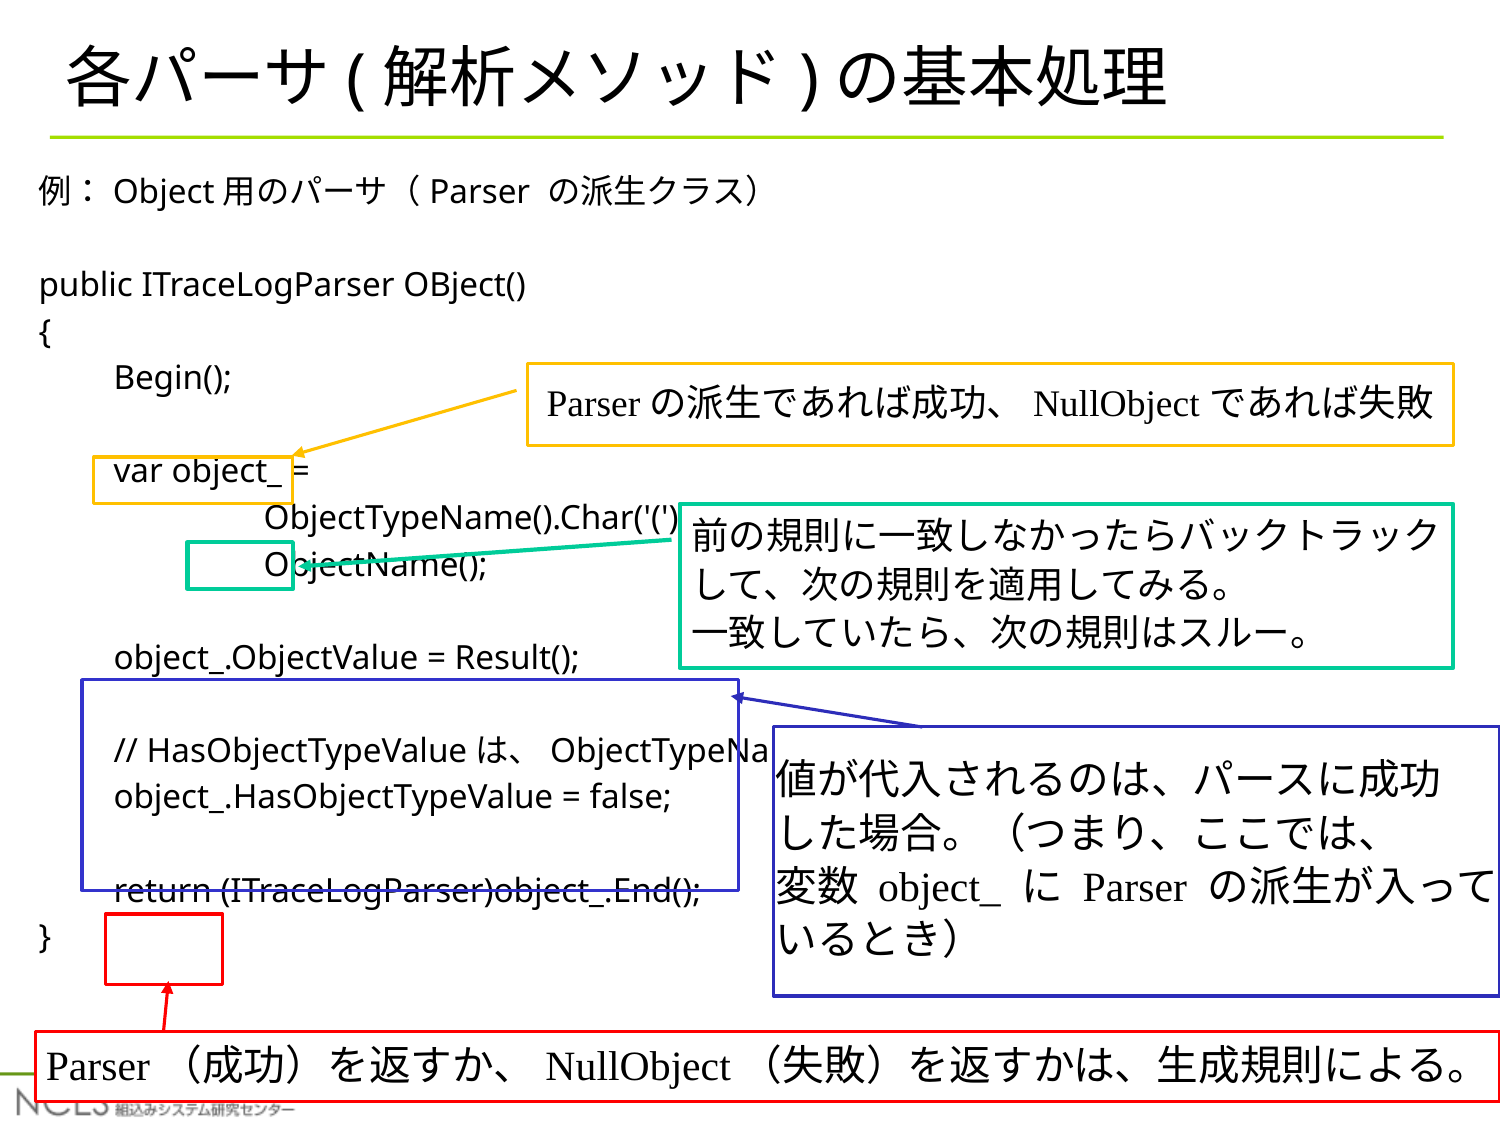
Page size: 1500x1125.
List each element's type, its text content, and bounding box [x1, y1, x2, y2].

list 例：Object用のパーサ（Parser の派生クラス） public ITraceLogParser OBject() { Begin(); var object_ = ObjectTypeName().Char('(').AttributeCondition().Char(')') .OR(). ObjectName(); object_.ObjectValue = Result(); // HasObjectTypeValueは、ObjectTypeName()が真でも、ほかで失敗すれば偽である。 object_.HasObjectTypeValue = false; return (ITraceLogParser)object_.End(); } [23, 162, 1466, 1063]
text_box [185, 540, 295, 591]
text_box Parserの派生であれば成功、NullObjectであれば失敗 [291, 390, 517, 459]
text_box 前の規則に一致しなかったらバックトラック して、次の規則を適用してみる。 一致していたら、次の規則はスルー。 [678, 502, 1455, 670]
text_box Parserの派生であれば成功、NullObjectであれば失敗 [527, 363, 1454, 446]
text_box 値が代入されるのは、パースに成功 した場合。（つまり、ここでは、 変数 object_ に Parser の派生が入って いるとき） [730, 691, 1500, 997]
title 各パーサ(解析メソッド)の基本処理 [49, 37, 1438, 113]
text_box [93, 456, 293, 504]
text_box 前の規則に一致しなかったらバックトラック して、次の規則を適用してみる。 一致していたら、次の規則はスルー。 [298, 537, 672, 572]
picture [0, 1071, 1500, 1125]
text_box [82, 679, 739, 891]
text_box [105, 914, 223, 985]
text_box Parser（成功）を返すか、NullObject（失敗）を返すかは、生成規則による。 [35, 981, 1500, 1102]
